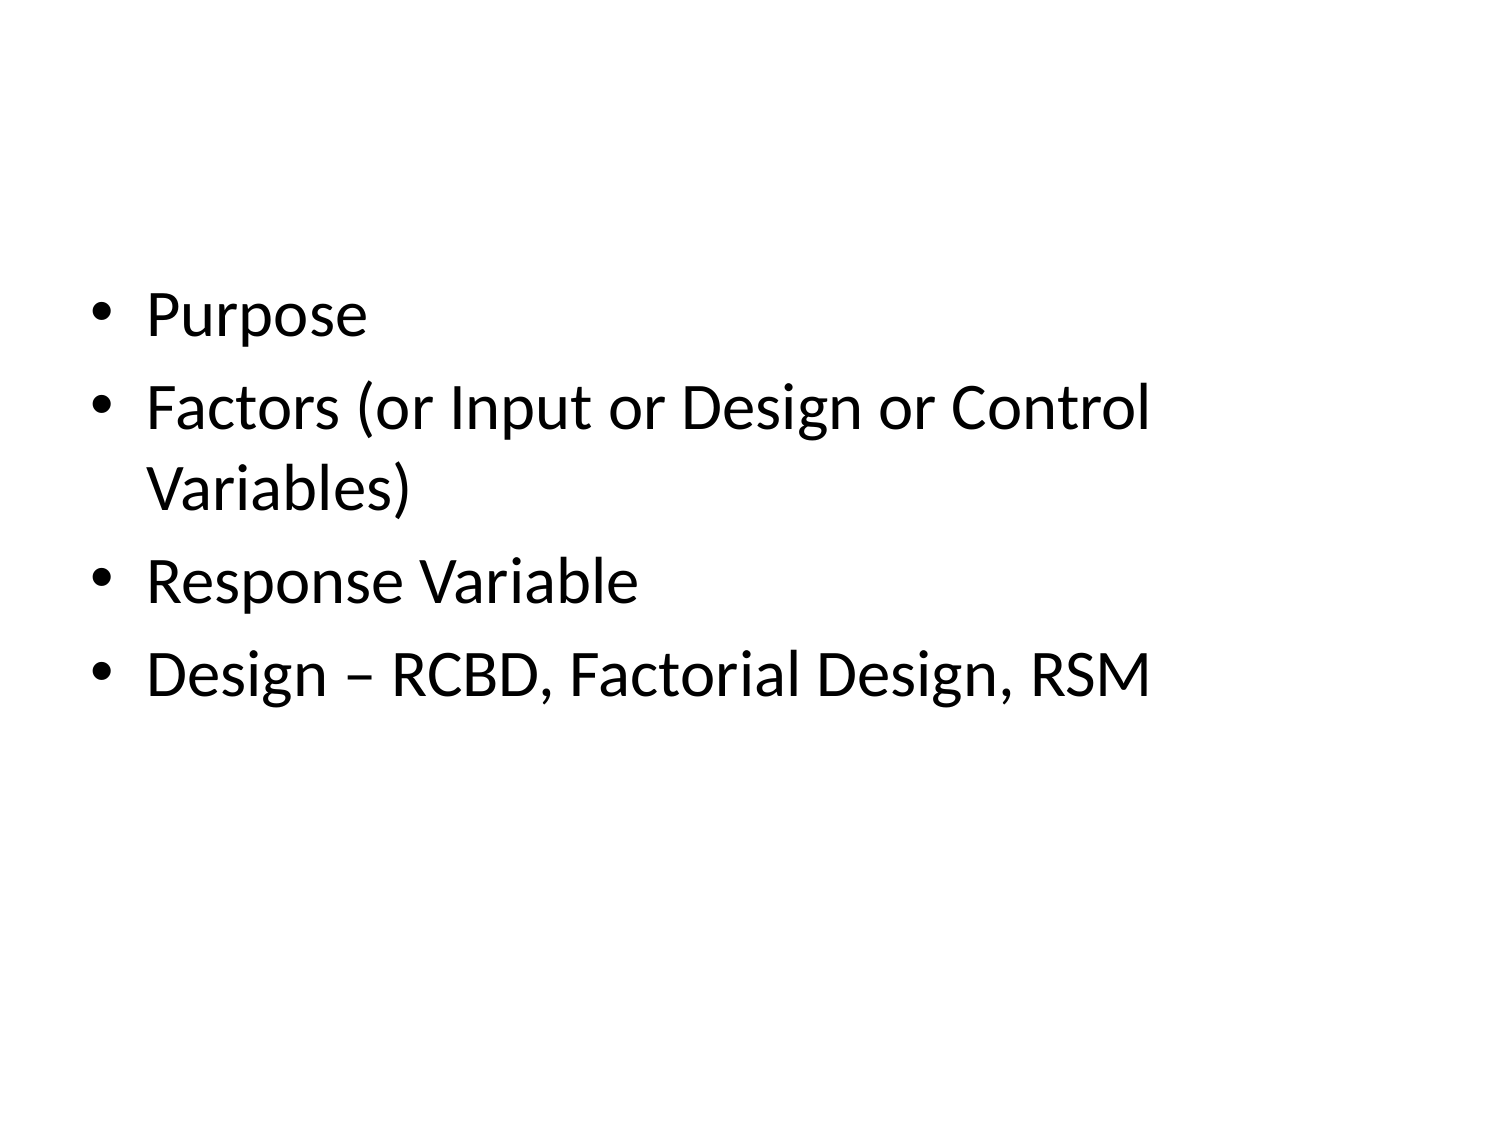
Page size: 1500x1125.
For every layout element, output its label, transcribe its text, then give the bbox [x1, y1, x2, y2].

list Purpose Factors (or Input or Design or Control Variables) Response Variable Design – RCBD, Factorial Design, RSM [75, 262, 1425, 1005]
